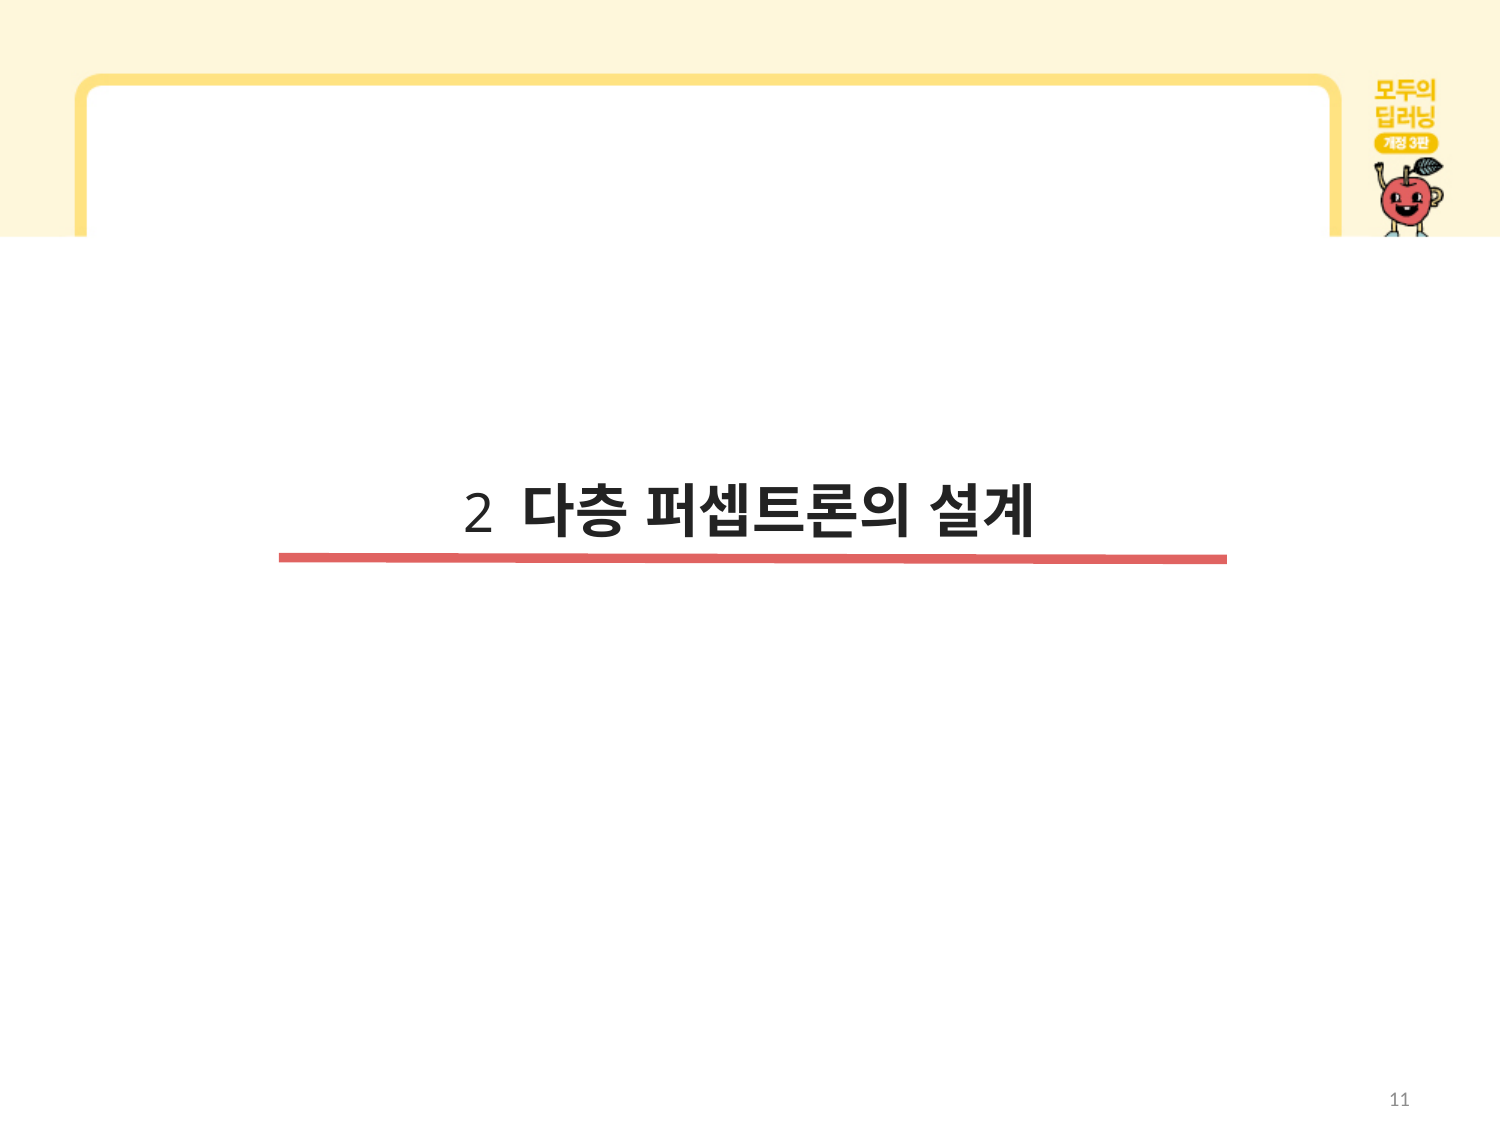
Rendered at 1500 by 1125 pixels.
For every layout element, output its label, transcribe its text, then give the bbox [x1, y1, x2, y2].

text_box 2 다층 퍼셉트론의 설계 [87, 420, 1413, 552]
picture [0, 0, 1500, 1125]
slide_number 11 [1074, 1074, 1425, 1123]
